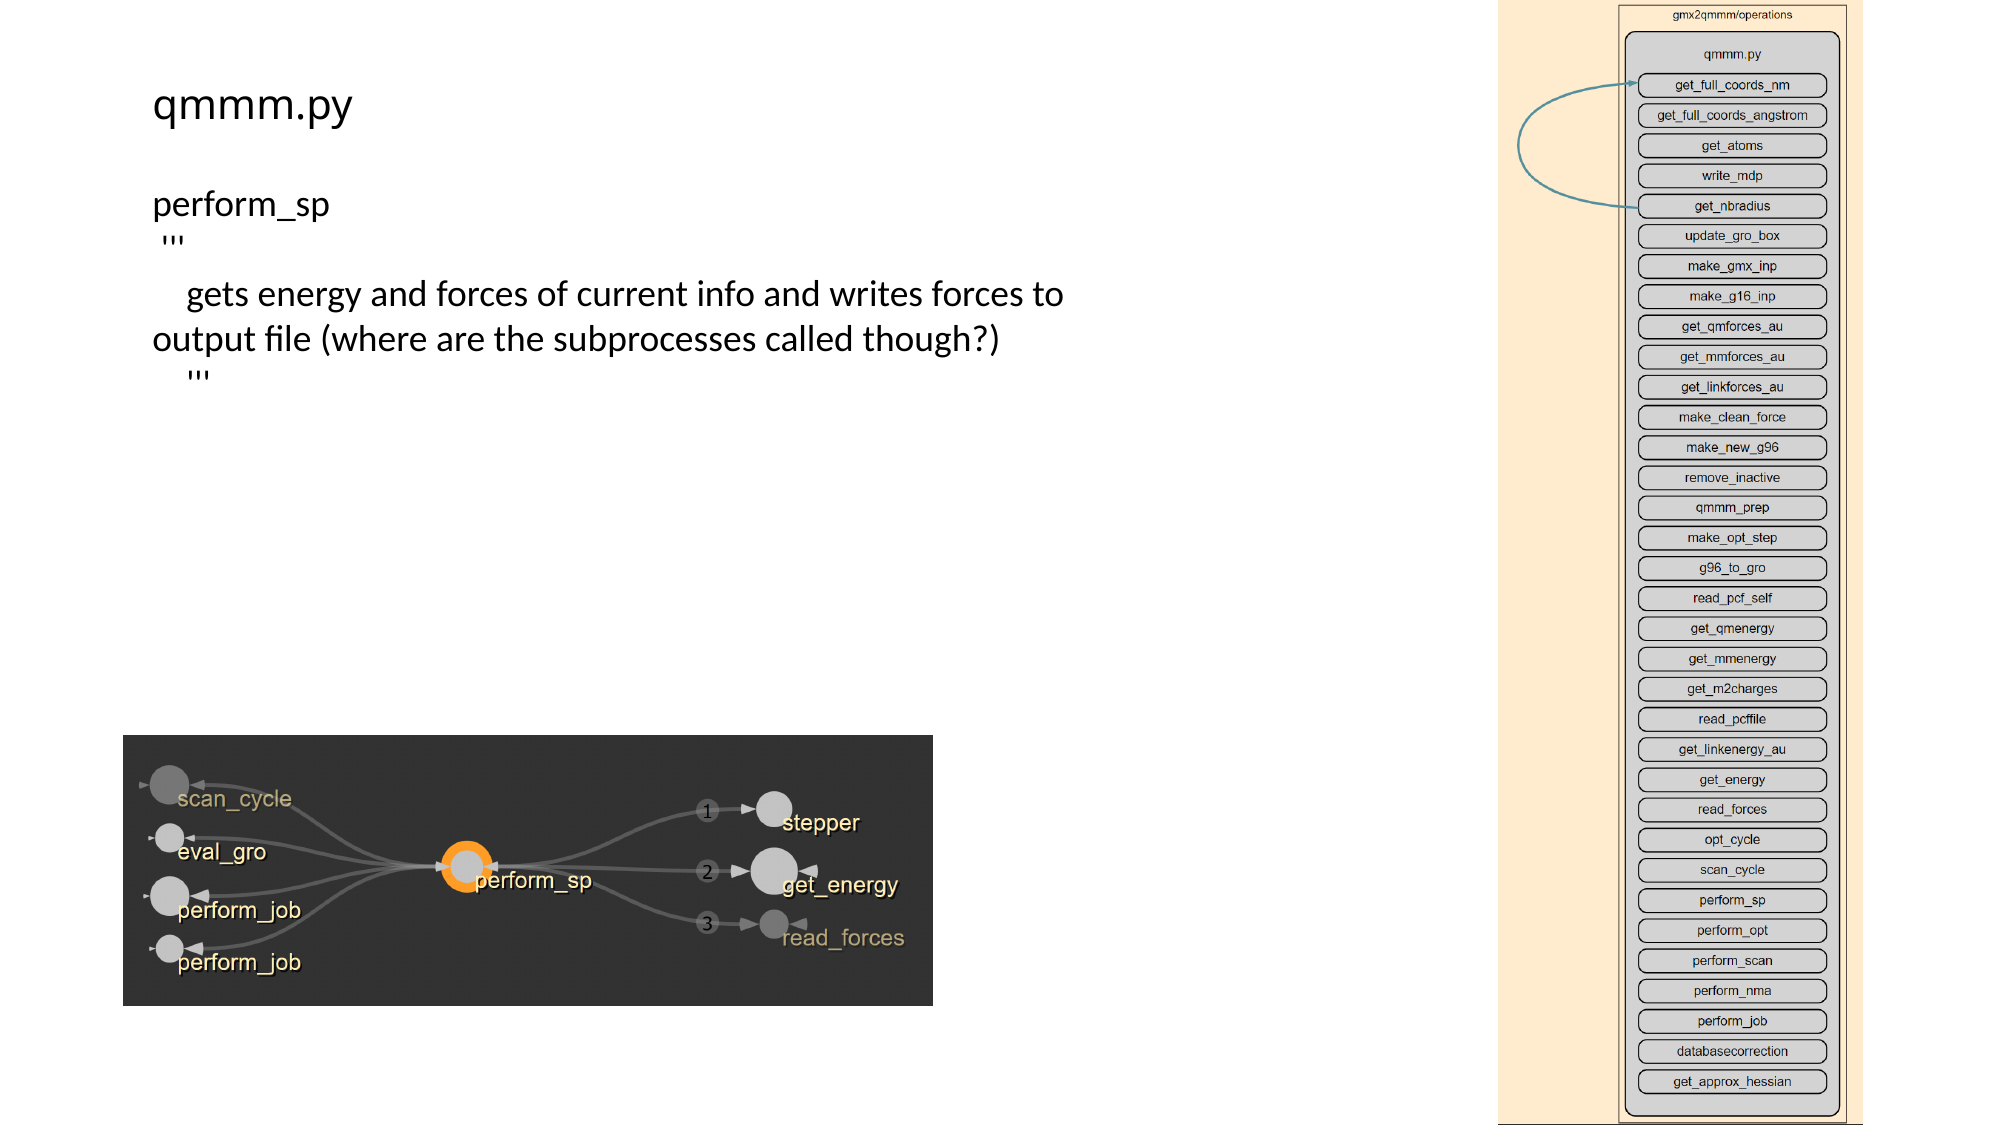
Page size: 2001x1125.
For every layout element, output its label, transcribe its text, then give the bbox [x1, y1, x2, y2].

title qmmm.py [137, 59, 1498, 152]
picture [1498, 0, 1863, 1125]
picture [123, 735, 933, 1006]
text_box perform_sp ''' gets energy and forces of current info and writes forces to output file (where are the subprocesses called though?) ''' [137, 171, 1138, 412]
